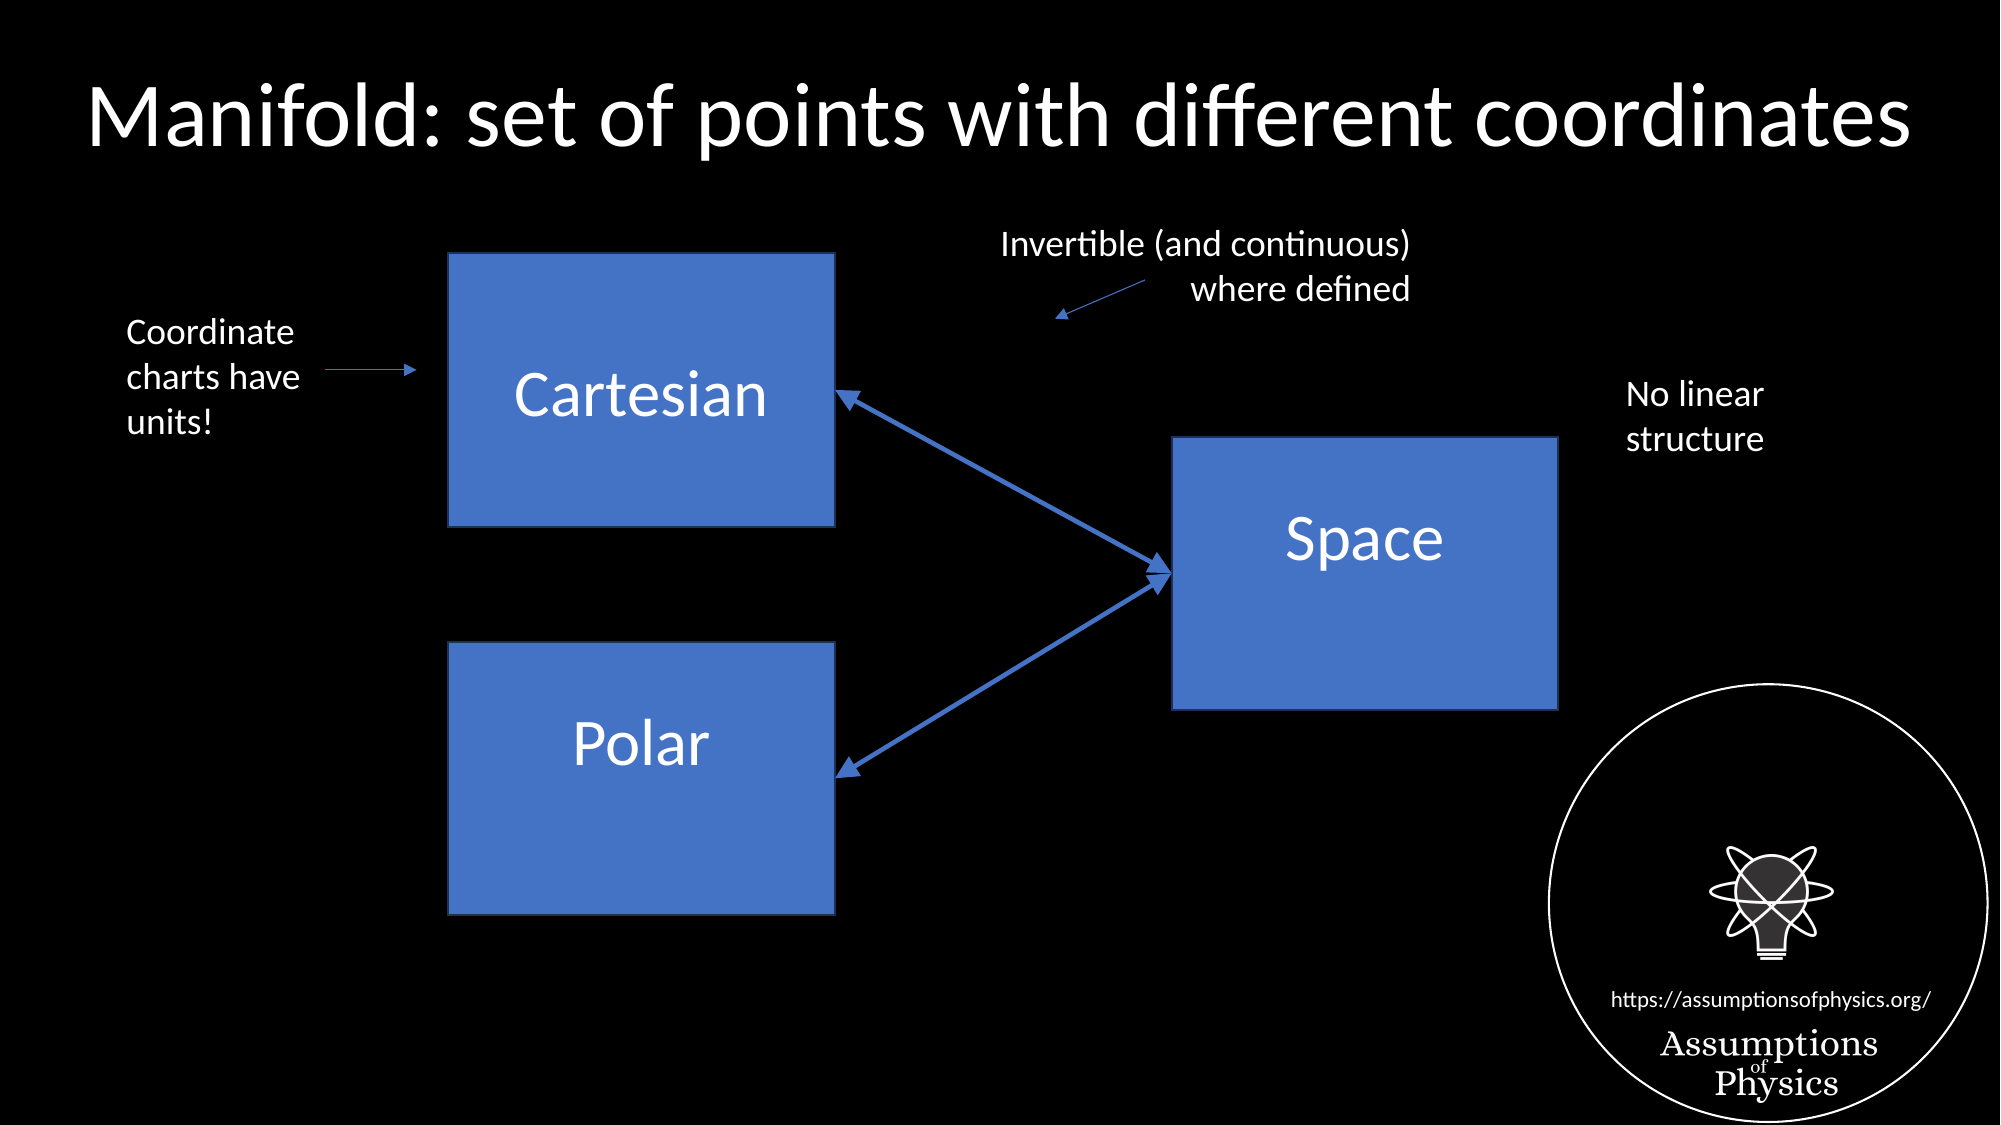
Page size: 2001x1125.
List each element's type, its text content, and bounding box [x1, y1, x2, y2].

text_box Manifold: set of points with different coordinates [70, 47, 1930, 172]
text_box Invertible (and continuous) where defined [985, 211, 1427, 317]
text_box No linear structure [1611, 361, 1780, 467]
text_box Coordinate charts have units! [111, 299, 354, 449]
picture [1660, 1029, 1877, 1103]
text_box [1054, 279, 1145, 319]
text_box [834, 573, 1172, 779]
picture [1709, 846, 1834, 960]
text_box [834, 389, 1172, 573]
